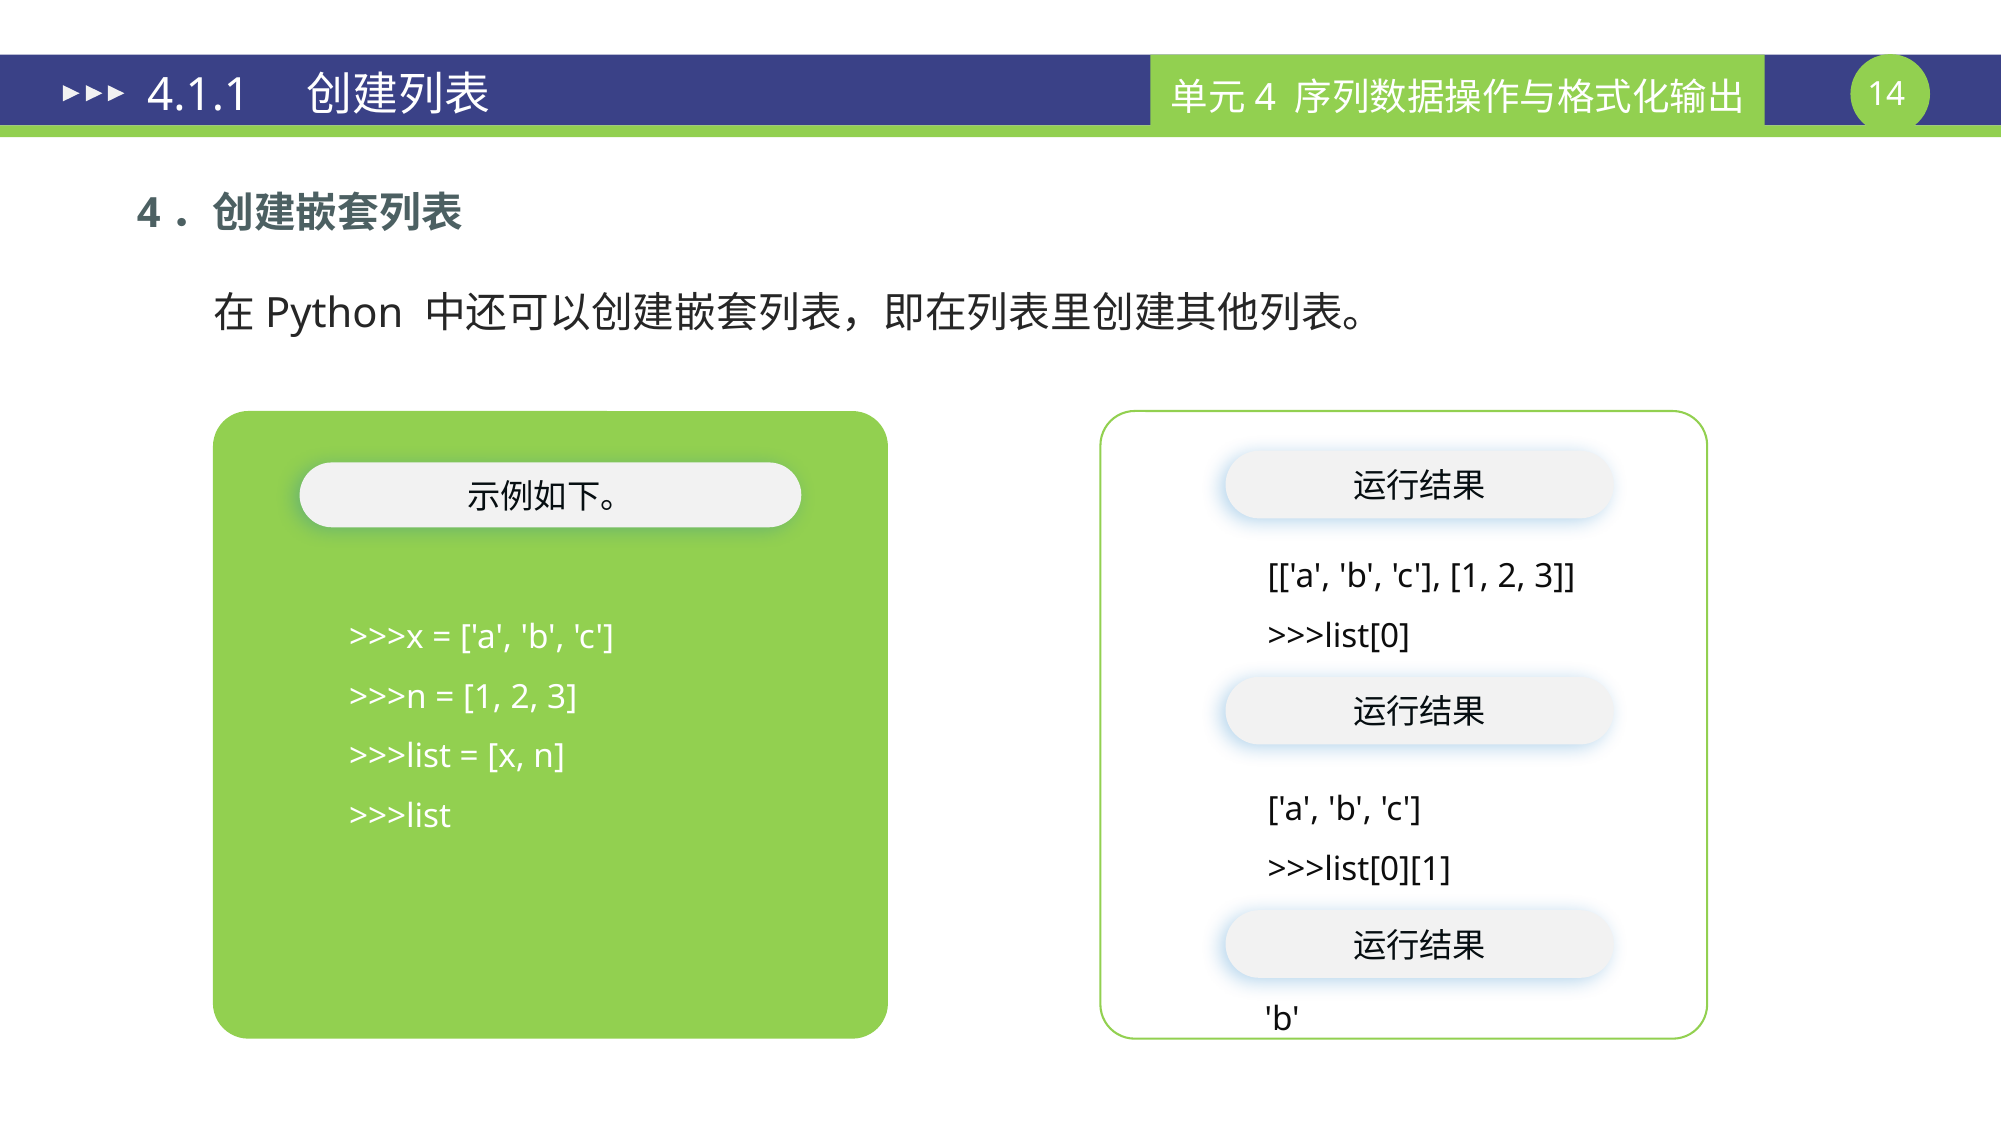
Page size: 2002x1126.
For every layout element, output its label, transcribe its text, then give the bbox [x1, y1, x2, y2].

text_box 在Python 中还可以创建嵌套列表，即在列表里创建其他列表。 [123, 262, 1840, 410]
text_box [1100, 410, 1708, 1039]
text_box 4．创建嵌套列表 [47, 162, 1920, 244]
text_box 示例如下。 [299, 462, 802, 528]
text_box >>>x = ['a', 'b', 'c'] >>>n = [1, 2, 3] >>>list = [x, n] >>>list [334, 587, 826, 842]
title 4.1.1 创建列表 [127, 59, 1207, 126]
text_box 'b' [288, 457, 803, 539]
text_box [212, 410, 888, 1039]
text_box 'b' [1249, 1032, 1695, 1045]
